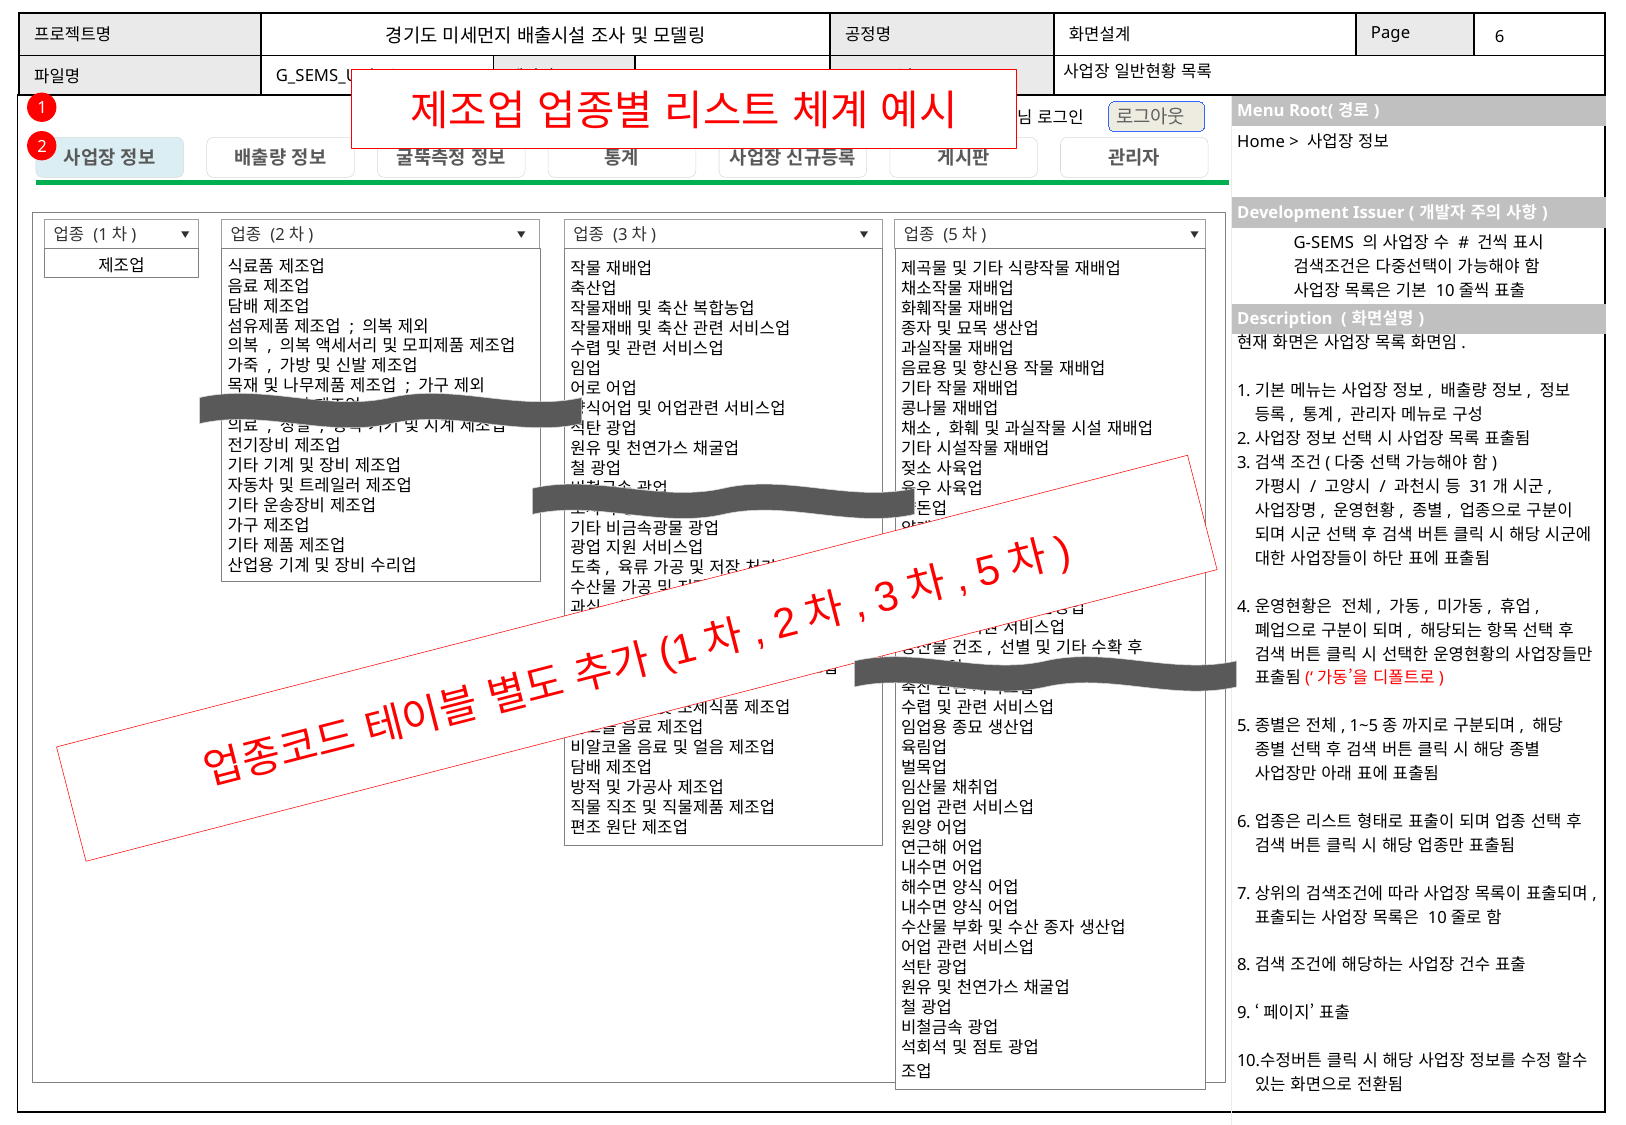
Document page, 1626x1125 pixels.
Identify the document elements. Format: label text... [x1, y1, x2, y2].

text_box 제곡물 및 기타 식량작물 재배업 채소작물 재배업 화훼작물 재배업 종자 및 묘목 생산업 과실작물 재배업 음료용 및 향신용 작물 재배업 기타 작물 재배업 콩나물 재배업 채소, 화훼 및 과실작물 시설 재배업 기타 시설작물 재배업 젖소 사육업 육우 사육업 양돈업 양계업 기타 가금류 및 조류 사육업 말 및 양 사육업 그 외 기타 축산업 작물재배 및 축산 복합농업 작물재배 지원 서비스업 농산물 건조, 선별 및 기타 수확 후 서비스업 축산 관련 서비스업 수렵 및 관련 서비스업 임업용 종묘 생산업 육림업 벌목업 임산물 채취업 임업 관련 서비스업 원양 어업 연근해 어업 내수면 어업 해수면 양식 어업 내수면 양식 어업 수산물 부화 및 수산 종자 생산업 어업 관련 서비스업 석탄 광업 원유 및 천연가스 채굴업 철 광업 비철금속 광업 석회석 및 점토 광업 조업 [902, 575, 1207, 662]
text_box [517, 231, 526, 238]
text_box [852, 654, 1239, 694]
text_box 업종 (1차) [44, 219, 199, 247]
text_box 업종코드 테이블 별도 추가(1차, 2차, 3차, 5차) [54, 453, 1220, 864]
text_box [1190, 231, 1199, 238]
text_box [32, 212, 1226, 1083]
text_box 업종 (5차) [894, 219, 1206, 247]
text_box 작물 재배업 축산업 작물재배 및 축산 복합농업 작물재배 및 축산 관련 서비스업 수렵 및 관련 서비스업 임업 어로 어업 양식어업 및 어업관련 서비스업 석탄 광업 원유 및 천연가스 채굴업 철 광업 비철금속 광업 토사석 광업 기타 비금속광물 광업 광업 지원 서비스업 도축, 육류 가공 및 저장 처리업 수산물 가공 및 저장 처리업 과실, 채소 가공 및 저장 처리업 동물성 및 식물성 유지 제조업 낙농제품 및 식용 빙과류 제조업 곡물 가공품, 전분 및 전분제품 제조업 기타 식품 제조업 동물용 사료 및 조제식품 제조업 알코올 음료 제조업 비알코올 음료 및 얼음 제조업 담배 제조업 방적 및 가공사 제조업 직물 직조 및 직물제품 제조업 편조 원단 제조업 [562, 247, 885, 490]
text_box 현재 화면은 사업장 목록 화면임. 기본 메뉴는 사업장 정보, 배출량 정보, 정보 등록, 통계, 관리자 메뉴로 구성 사업장 정보 선택 시 사업장 목록 표출됨 검색 조건(다중 선택 가능해야 함) 가평시 / 고양시 / 과천시 등 31개 시군, 사업장명, 운영현황, 종별, 업종으로 구분이 되며 시군 선택 후 검색 버튼 클릭 시 해당 시군에 대한 사업장들이 하단 표에 표출됨 운영현황은 전체, 가동, 미가동, 휴업, 폐업으로 구분이 되며, 해당되는 항목 선택 후 검색 버튼 클릭 시 선택한 운영현황의 사업장들만 표출됨(‘가동’을 디폴트로) 종별은 전체, 1~5종 까지로 구분되며, 해당 종별 선택 후 검색 버튼 클릭 시 해당 종별 사업장만 아래 표에 표출됨 업종은 리스트 형태로 표출이 되며 업종 선택 후 검색 버튼 클릭 시 해당 업종만 표출됨 상위의 검색조건에 따라 사업장 목록이 표출되며, 표출되는 사업장 목록은 10줄로 함 검색 조건에 해당하는 사업장 건수 표출 ‘페이지’ 표출 수정버튼 클릭 시 해당 사업장 정보를 수정 할수 있는 화면으로 전환됨 [1231, 322, 1604, 1100]
text_box 제조업 업종별 리스트 체계 예시 [350, 67, 1018, 151]
text_box 사업장 일반현황 목록 [1057, 50, 1431, 87]
text_box 제곡물 및 기타 식량작물 재배업 채소작물 재배업 화훼작물 재배업 종자 및 묘목 생산업 과실작물 재배업 음료용 및 향신용 작물 재배업 기타 작물 재배업 콩나물 재배업 채소, 화훼 및 과실작물 시설 재배업 기타 시설작물 재배업 젖소 사육업 육우 사육업 양돈업 양계업 기타 가금류 및 조류 사육업 말 및 양 사육업 그 외 기타 축산업 작물재배 및 축산 복합농업 작물재배 지원 서비스업 농산물 건조, 선별 및 기타 수확 후 서비스업 축산 관련 서비스업 수렵 및 관련 서비스업 임업용 종묘 생산업 육림업 벌목업 임산물 채취업 임업 관련 서비스업 원양 어업 연근해 어업 내수면 어업 해수면 양식 어업 내수면 양식 어업 수산물 부화 및 수산 종자 생산업 어업 관련 서비스업 석탄 광업 원유 및 천연가스 채굴업 철 광업 비철금속 광업 석회석 및 점토 광업 조업 [893, 685, 1207, 1091]
text_box 2 [24, 128, 59, 163]
text_box [197, 391, 584, 430]
text_box [530, 481, 917, 521]
text_box [181, 231, 190, 238]
text_box 식료품 제조업 음료 제조업 담배 제조업 섬유제품 제조업 ; 의복 제외 의복 , 의복 액세서리 및 모피제품 제조업 가죽 , 가방 및 신발 제조업 목재 및 나무제품 제조업 ; 가구 제외 및 통신장비 제조업 의료 , 정밀 , 광학 기기 및 시계 제조업 전기장비 제조업 기타 기계 및 장비 제조업 자동차 및 트레일러 제조업 기타 운송장비 제조업 가구 제조업 기타 제품 제조업 산업용 기계 및 장비 수리업 [220, 247, 542, 399]
text_box Home > 사업장 정보 [1231, 120, 1604, 157]
text_box 작물 재배업 축산업 작물재배 및 축산 복합농업 작물재배 및 축산 관련 서비스업 수렵 및 관련 서비스업 임업 어로 어업 양식어업 및 어업관련 서비스업 석탄 광업 원유 및 천연가스 채굴업 철 광업 비철금속 광업 토사석 광업 기타 비금속광물 광업 광업 지원 서비스업 도축, 육류 가공 및 저장 처리업 수산물 가공 및 저장 처리업 과실, 채소 가공 및 저장 처리업 동물성 및 식물성 유지 제조업 낙농제품 및 식용 빙과류 제조업 곡물 가공품, 전분 및 전분제품 제조업 기타 식품 제조업 동물용 사료 및 조제식품 제조업 알코올 음료 제조업 비알코올 음료 및 얼음 제조업 담배 제조업 방적 및 가공사 제조업 직물 직조 및 직물제품 제조업 편조 원단 제조업 [562, 513, 885, 614]
text_box 식료품 제조업 음료 제조업 담배 제조업 섬유제품 제조업 ; 의복 제외 의복 , 의복 액세서리 및 모피제품 제조업 가죽 , 가방 및 신발 제조업 목재 및 나무제품 제조업 ; 가구 제외 및 통신장비 제조업 의료 , 정밀 , 광학 기기 및 시계 제조업 전기장비 제조업 기타 기계 및 장비 제조업 자동차 및 트레일러 제조업 기타 운송장비 제조업 가구 제조업 기타 제품 제조업 산업용 기계 및 장비 수리업 [220, 422, 542, 584]
text_box 업종 (2차) [221, 219, 540, 247]
text_box 제곡물 및 기타 식량작물 재배업 채소작물 재배업 화훼작물 재배업 종자 및 묘목 생산업 과실작물 재배업 음료용 및 향신용 작물 재배업 기타 작물 재배업 콩나물 재배업 채소, 화훼 및 과실작물 시설 재배업 기타 시설작물 재배업 젖소 사육업 육우 사육업 양돈업 양계업 기타 가금류 및 조류 사육업 말 및 양 사육업 그 외 기타 축산업 작물재배 및 축산 복합농업 작물재배 지원 서비스업 농산물 건조, 선별 및 기타 수확 후 서비스업 축산 관련 서비스업 수렵 및 관련 서비스업 임업용 종묘 생산업 육림업 벌목업 임산물 채취업 임업 관련 서비스업 원양 어업 연근해 어업 내수면 어업 해수면 양식 어업 내수면 양식 어업 수산물 부화 및 수산 종자 생산업 어업 관련 서비스업 석탄 광업 원유 및 천연가스 채굴업 철 광업 비철금속 광업 석회석 및 점토 광업 조업 [893, 247, 1207, 528]
text_box 제조업 [43, 247, 200, 279]
text_box [859, 231, 869, 238]
text_box G-SEMS 의 사업장 수 # 건씩 표시 검색조건은 다중선택이 가능해야 함 사업장 목록은 기본 10줄씩 표출 [1287, 221, 1551, 306]
text_box 업종 (3차) [564, 219, 883, 247]
text_box 작물 재배업 축산업 작물재배 및 축산 복합농업 작물재배 및 축산 관련 서비스업 수렵 및 관련 서비스업 임업 어로 어업 양식어업 및 어업관련 서비스업 석탄 광업 원유 및 천연가스 채굴업 철 광업 비철금속 광업 토사석 광업 기타 비금속광물 광업 광업 지원 서비스업 도축, 육류 가공 및 저장 처리업 수산물 가공 및 저장 처리업 과실, 채소 가공 및 저장 처리업 동물성 및 식물성 유지 제조업 낙농제품 및 식용 빙과류 제조업 곡물 가공품, 전분 및 전분제품 제조업 기타 식품 제조업 동물용 사료 및 조제식품 제조업 알코올 음료 제조업 비알코올 음료 및 얼음 제조업 담배 제조업 방적 및 가공사 제조업 직물 직조 및 직물제품 제조업 편조 원단 제조업 [562, 667, 885, 848]
text_box 1 [24, 90, 59, 125]
